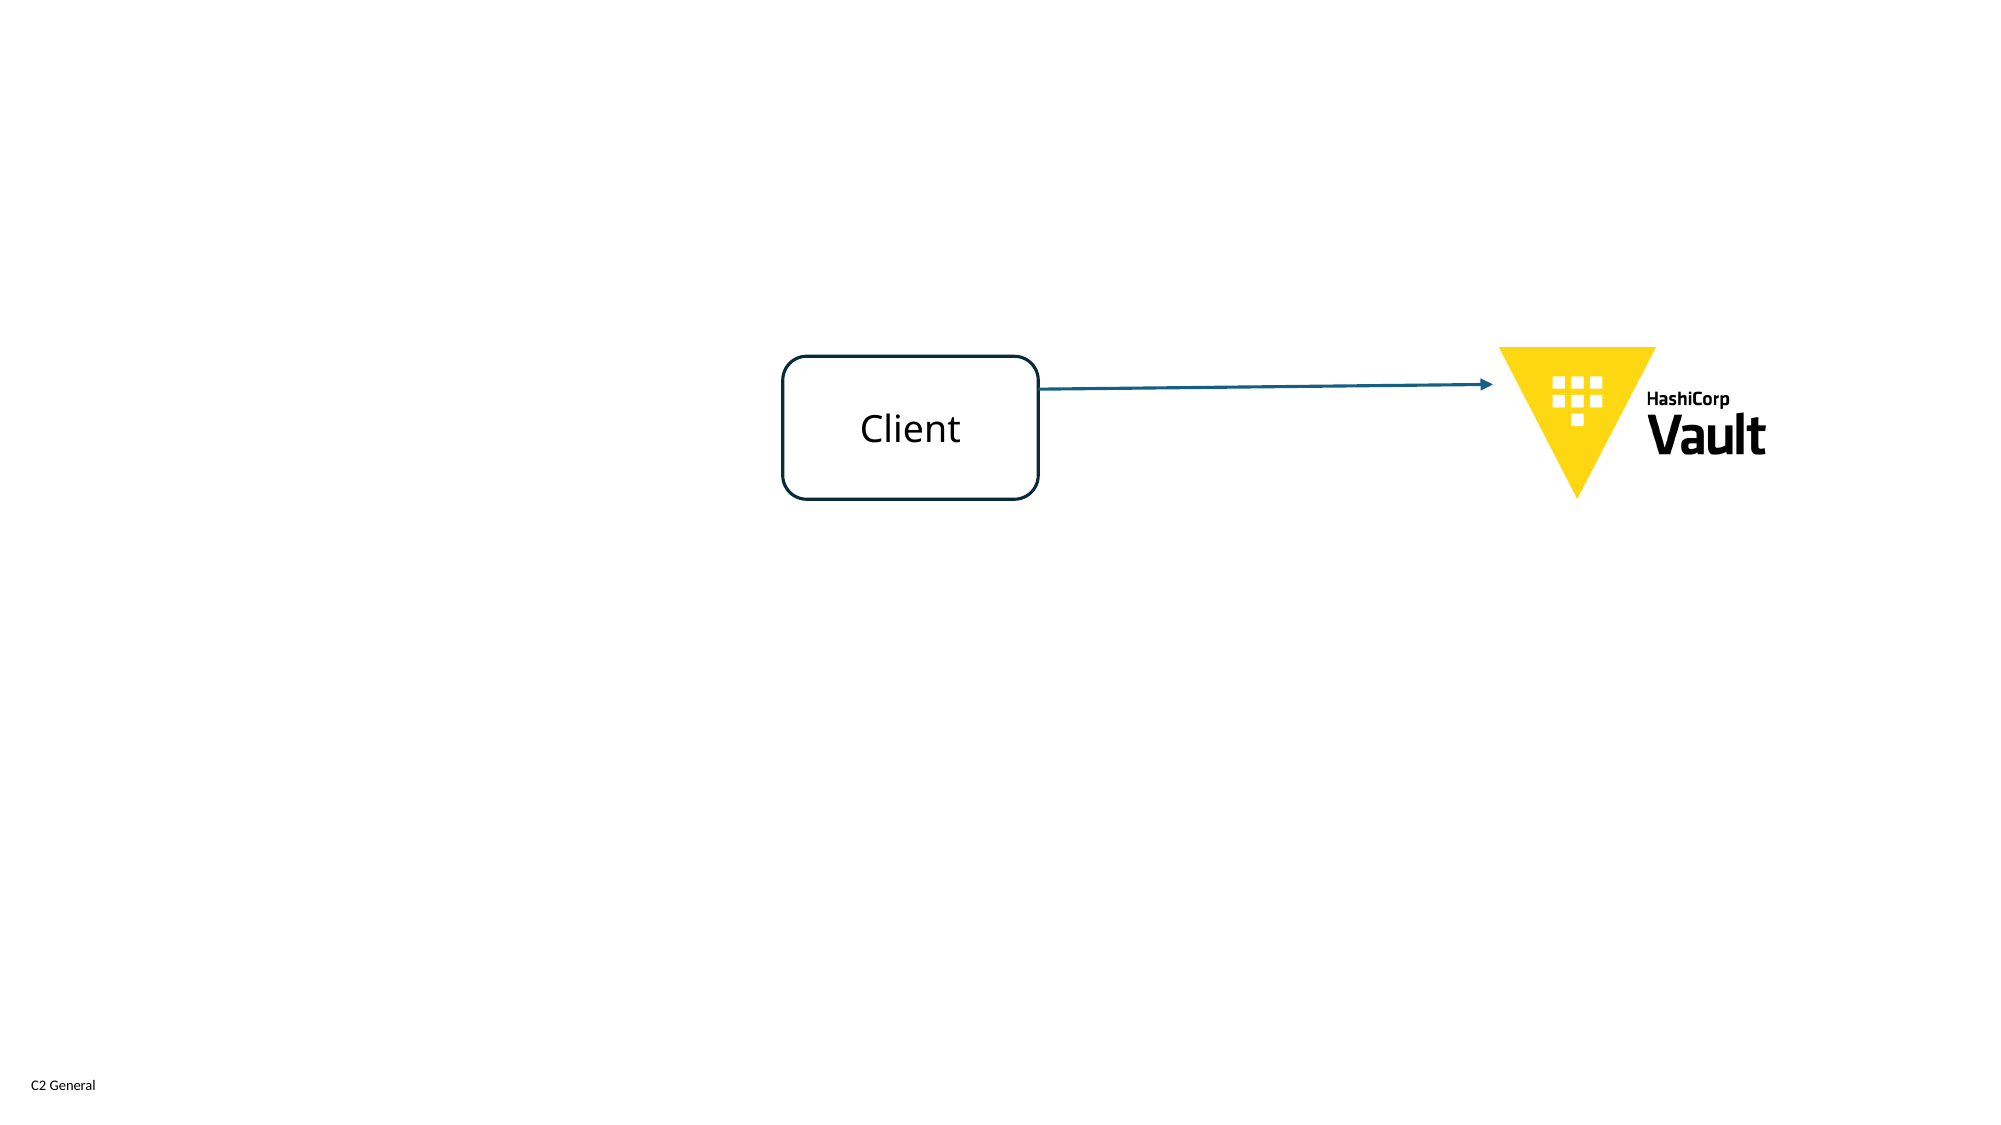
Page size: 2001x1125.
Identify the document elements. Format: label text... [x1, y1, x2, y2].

text_box Client [781, 354, 1040, 501]
picture [1492, 282, 1773, 563]
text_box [1037, 383, 1494, 390]
